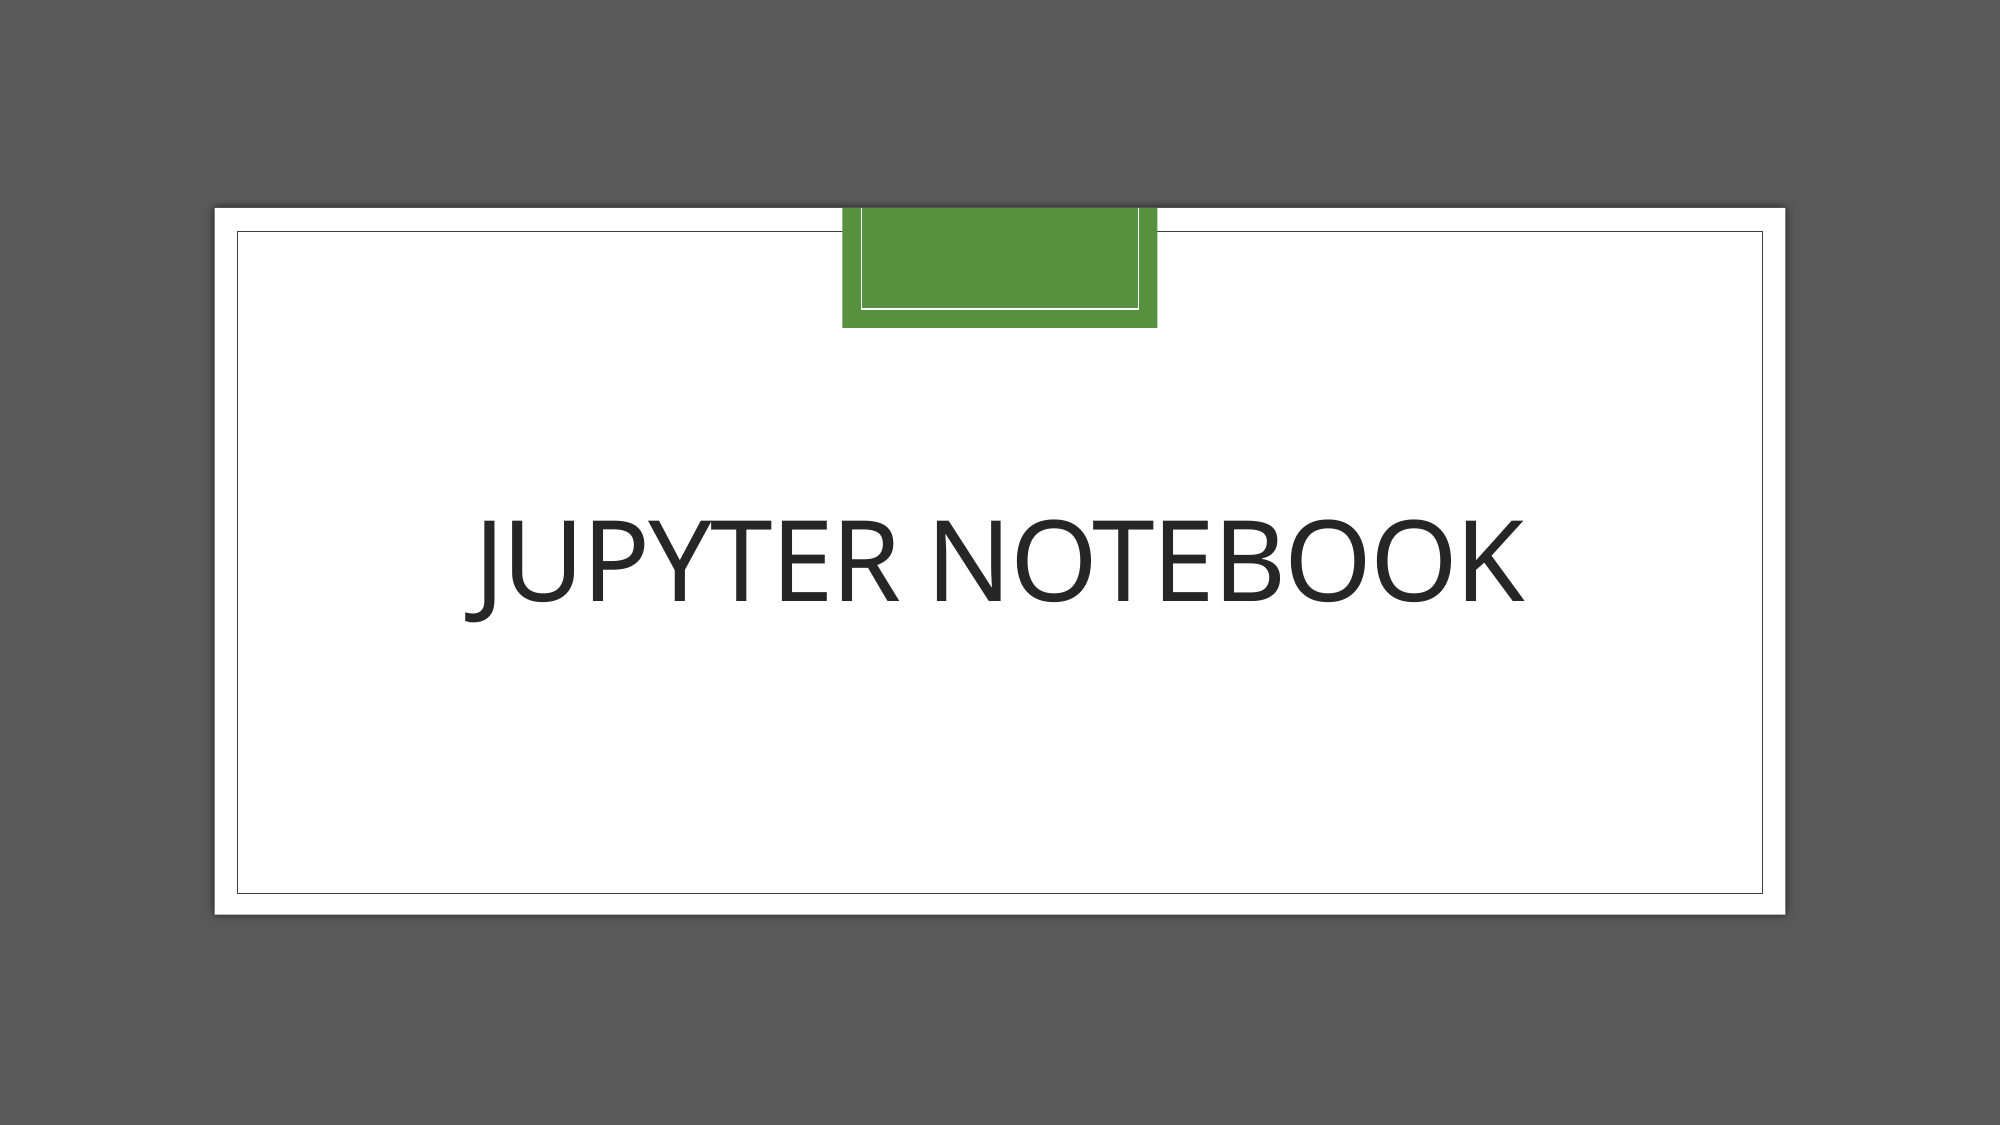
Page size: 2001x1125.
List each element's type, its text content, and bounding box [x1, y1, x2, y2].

title Jupyter notebook [267, 368, 1733, 769]
